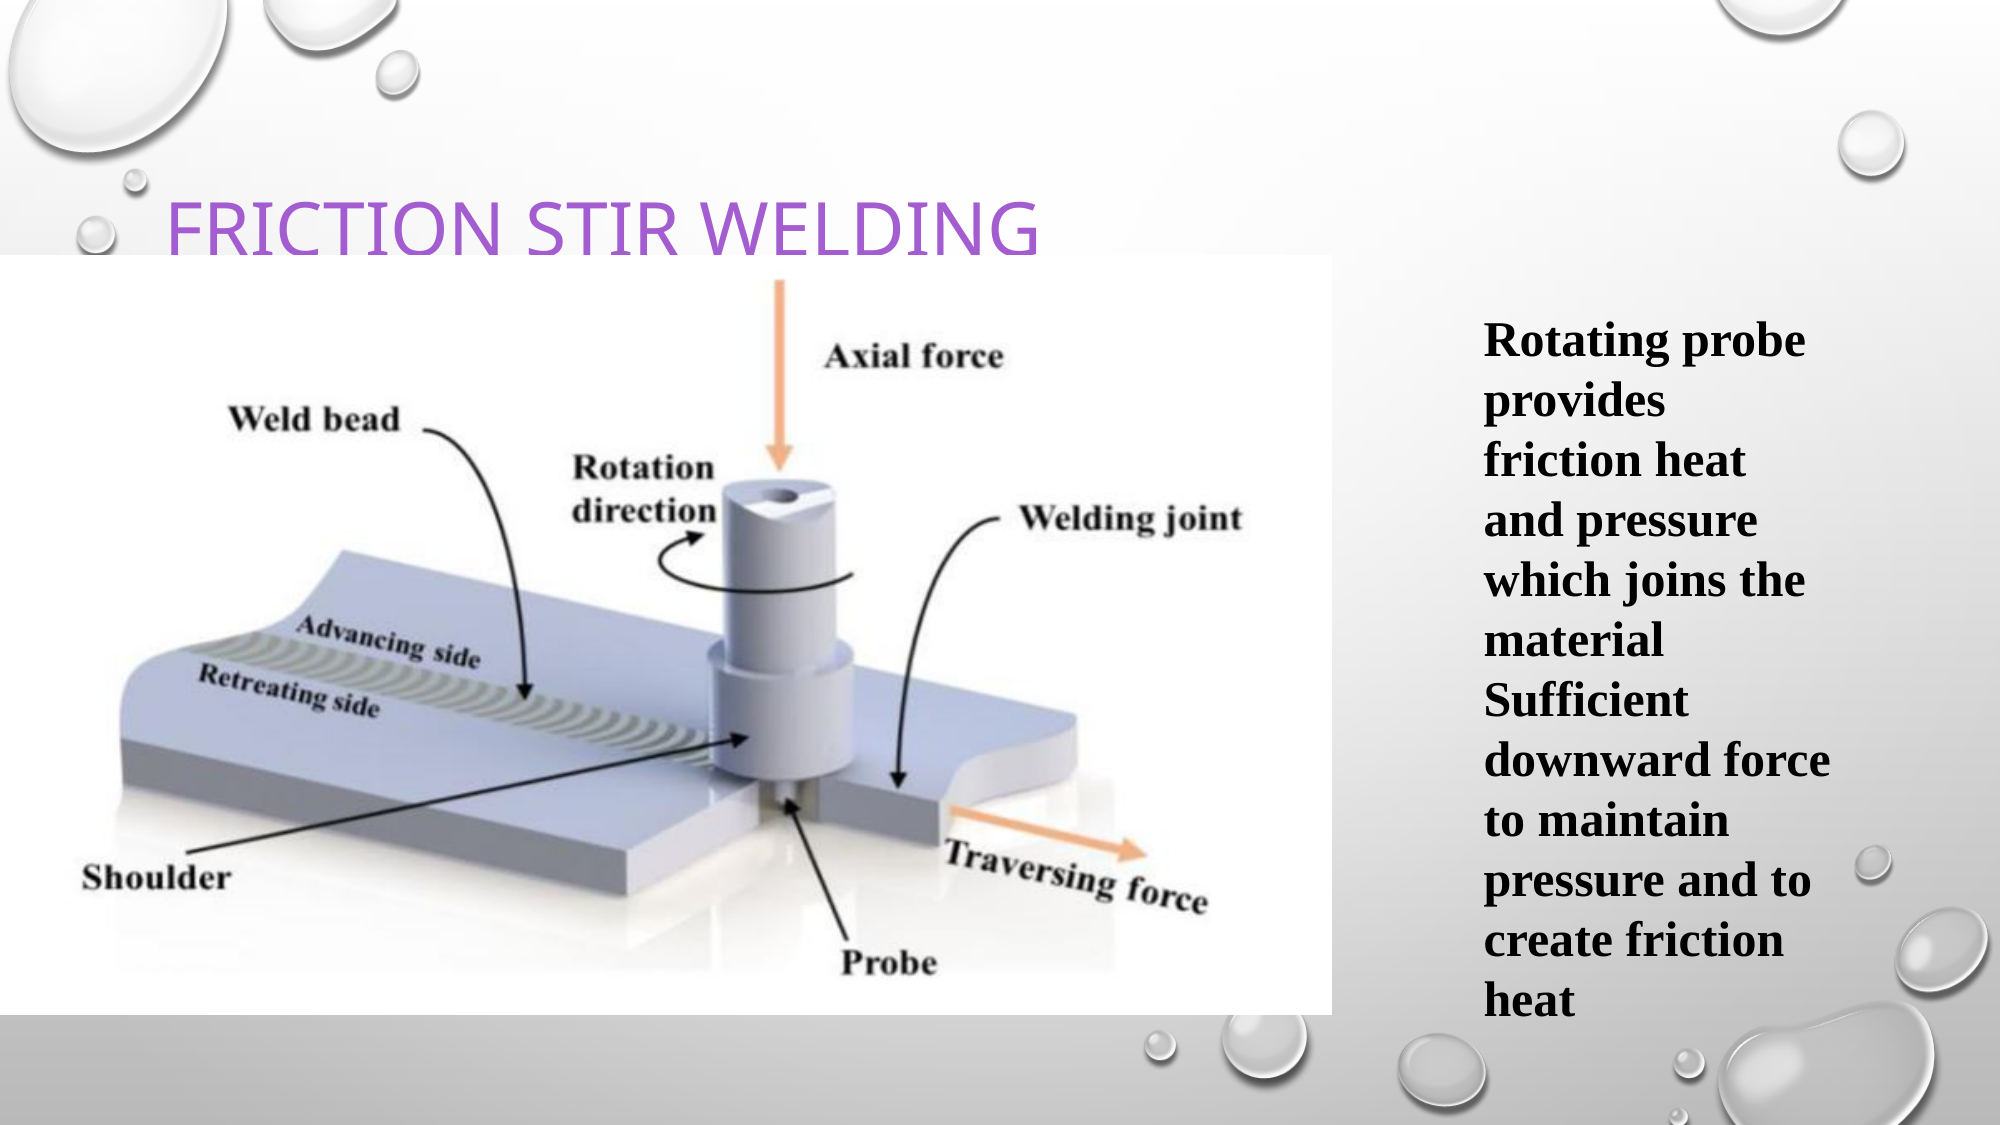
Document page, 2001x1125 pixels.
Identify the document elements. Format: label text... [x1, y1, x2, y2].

picture [0, 0, 2000, 1125]
text_box Rotating probe provides friction heat and pressure which joins the material Sufficient downward force to maintain pressure and to create friction heat [1468, 298, 1851, 1079]
title FRICTION STIR WELDING [149, 101, 1851, 364]
